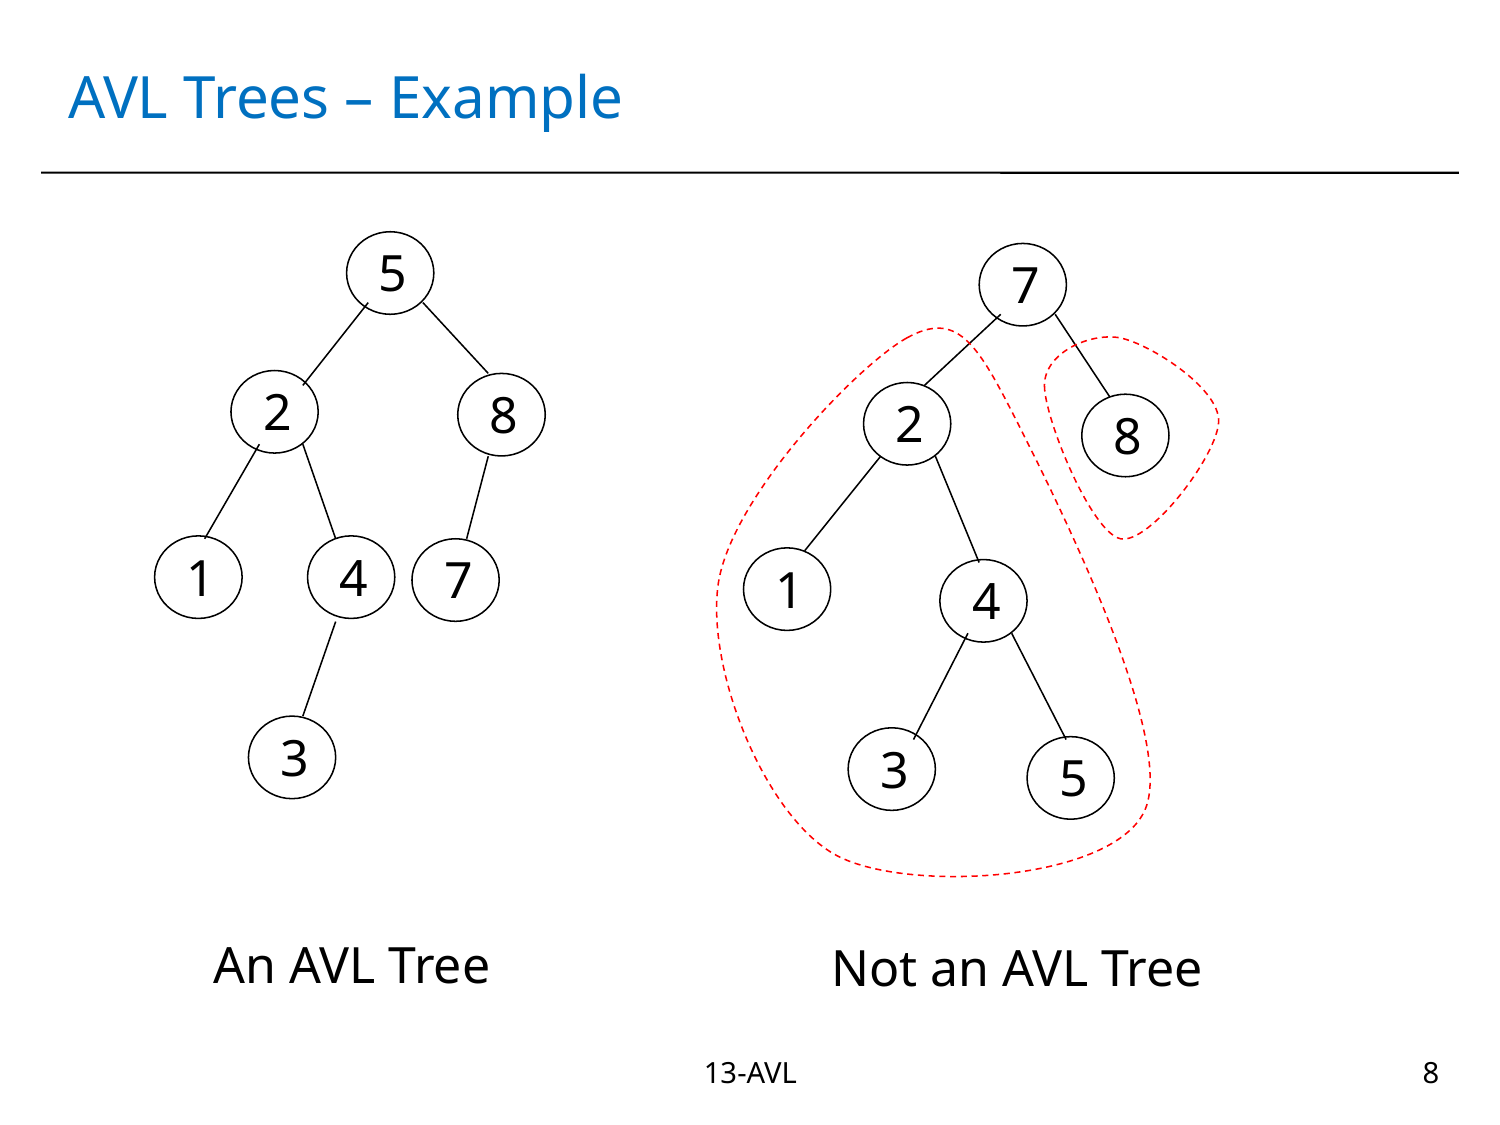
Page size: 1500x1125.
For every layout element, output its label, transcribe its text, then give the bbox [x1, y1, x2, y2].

text_box 4 [324, 538, 391, 614]
text_box [230, 379, 248, 445]
text_box [248, 725, 265, 790]
text_box [257, 449, 294, 454]
text_box 3 [265, 718, 331, 794]
text_box [238, 559, 243, 595]
text_box [495, 562, 500, 598]
footer 13-AVL [502, 1046, 999, 1125]
text_box 2 [248, 373, 314, 449]
text_box [411, 547, 429, 613]
text_box [1044, 336, 1219, 540]
text_box [541, 397, 546, 433]
text_box [371, 310, 410, 315]
text_box 5 [364, 234, 430, 310]
slide_number 8 [1104, 1046, 1455, 1125]
text_box [272, 794, 312, 799]
text_box [1062, 266, 1067, 303]
text_box [457, 381, 475, 448]
text_box [346, 240, 364, 306]
text_box [716, 328, 1151, 877]
text_box 8 [475, 376, 541, 451]
text_box 1 [172, 538, 238, 614]
title AVL Trees – Example [52, 30, 1448, 159]
text_box [331, 739, 336, 776]
text_box [314, 394, 319, 430]
text_box [1004, 322, 1042, 326]
text_box [430, 256, 434, 290]
text_box Not an AVL Tree [804, 928, 1230, 1004]
text_box 7 [996, 246, 1062, 322]
text_box 7 [429, 541, 495, 617]
text_box [391, 560, 395, 594]
text_box [154, 544, 172, 611]
text_box [436, 617, 475, 622]
text_box [480, 451, 523, 456]
text_box An AVL Tree [172, 926, 532, 1001]
text_box [979, 252, 996, 318]
text_box [307, 544, 324, 610]
text_box [178, 614, 218, 619]
text_box [331, 614, 371, 619]
